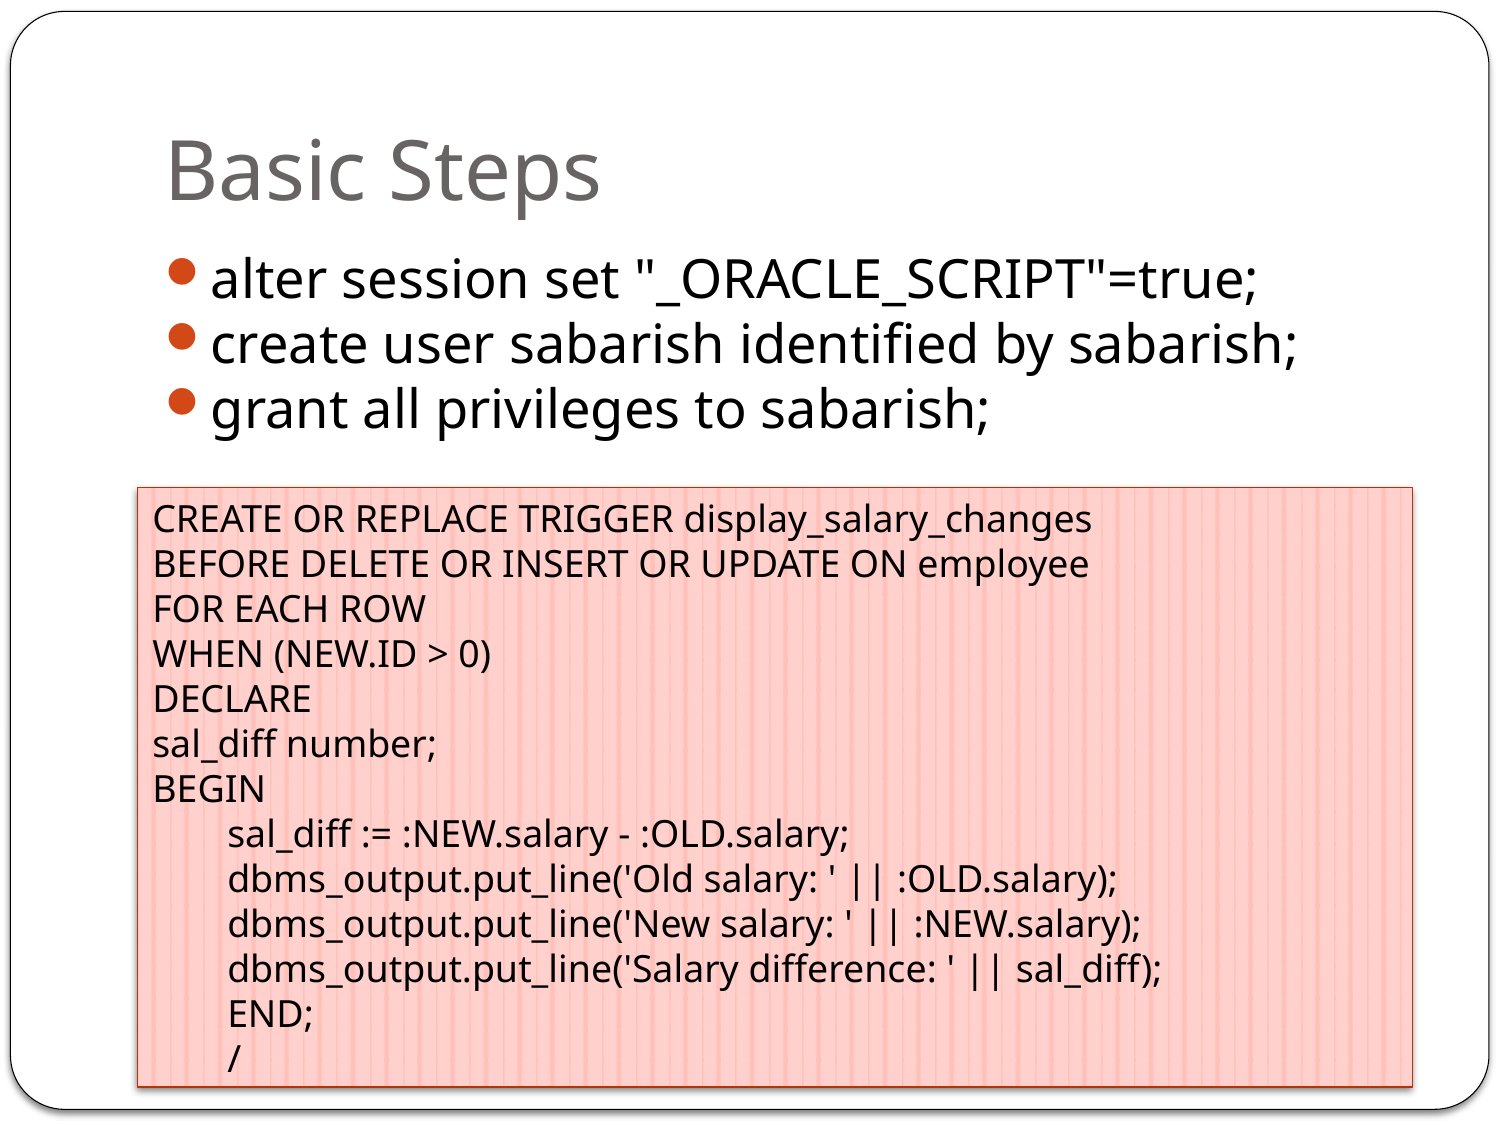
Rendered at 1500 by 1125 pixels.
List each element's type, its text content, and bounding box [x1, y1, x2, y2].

text_box Basic Steps [150, 45, 1425, 233]
text_box CREATE OR REPLACE TRIGGER display_salary_changes BEFORE DELETE OR INSERT OR UPDATE ON employee FOR EACH ROW WHEN (NEW.ID > 0) DECLARE sal_diff number; BEGIN sal_diff := :NEW.salary - :OLD.salary; dbms_output.put_line('Old salary: ' || :OLD.salary); dbms_output.put_line('New salary: ' || :NEW.salary); dbms_output.put_line('Salary difference: ' || sal_diff); END; / [137, 487, 1413, 1088]
text_box alter session set "_ORACLE_SCRIPT"=true; create user sabarish identified by sabarish; grant all privileges to sabarish; [150, 237, 1425, 988]
